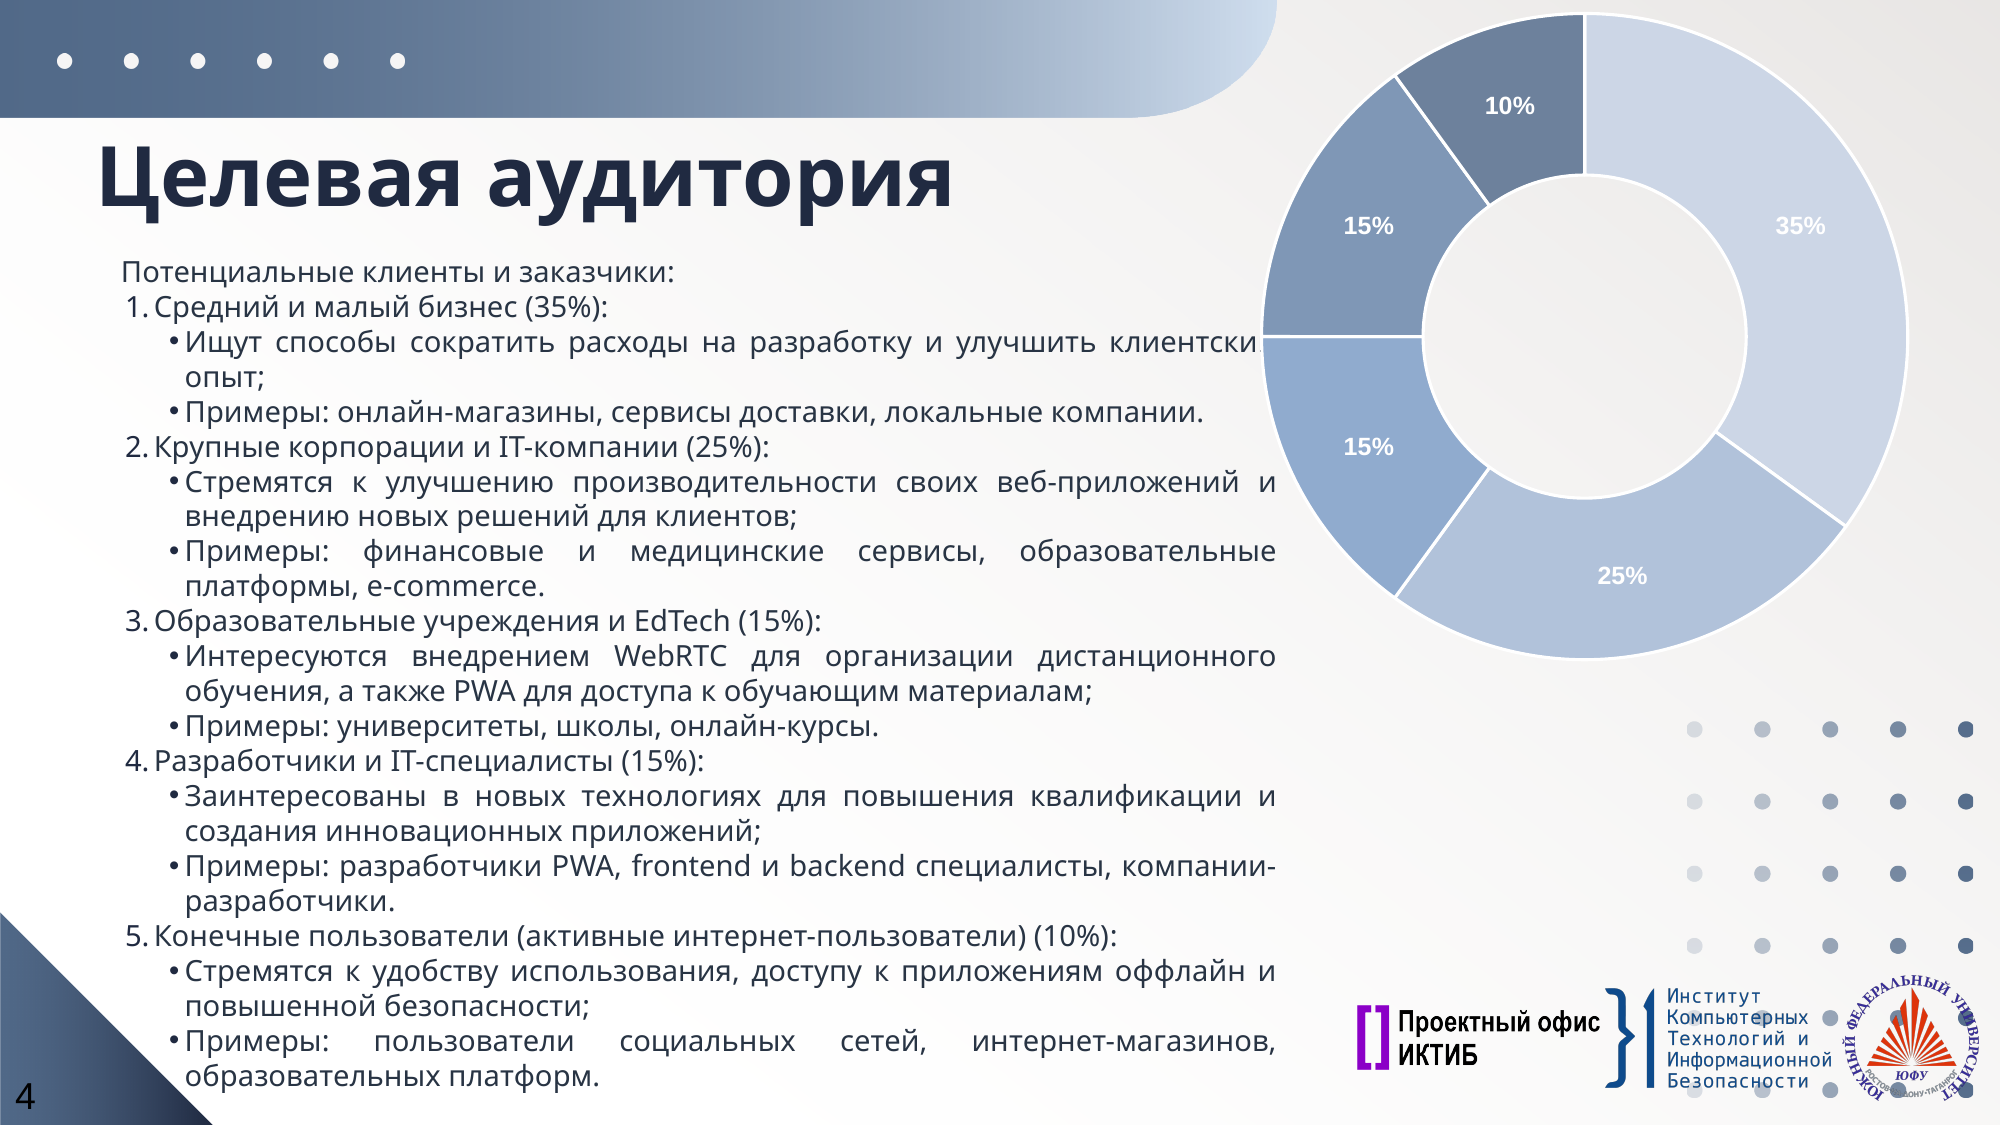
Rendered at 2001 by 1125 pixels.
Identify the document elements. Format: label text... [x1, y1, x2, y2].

title Целевая аудитория [80, 113, 1021, 238]
picture [0, 0, 1169, 912]
text_box 4 [0, 1064, 51, 1125]
chart [1169, 0, 2000, 674]
subtitle Потенциальные клиенты и заказчики: Средний и малый бизнес (35%): Ищут способы сократить расходы на разработку и улучшить клиентский опыт; Примеры: онлайн-магазины, сервисы доставки, локальные компании. Крупные корпорации и IT-компании (25%): Стремятся к улучшению производительности своих веб-приложений и внедрению новых решений для клиентов; Примеры: финансовые и медицинские сервисы, образовательные платформы, e-commerce. Образовательные учреждения и EdTech (15%): Интересуются внедрением WebRTC для организации дистанционного обучения, а также PWA для доступа к обучающим материалам; Примеры: университеты, школы, онлайн-курсы. Разработчики и IT-специалисты (15%): Заинтересованы в новых технологиях для повышения квалификации и создания инновационных приложений; Примеры: разработчики PWA, frontend и backend специалисты, компании-разработчики. Конечные пользователи (активные интернет-пользователи) (10%): Стремятся к удобству использования, доступу к приложениям оффлайн и повышенной безопасности; Примеры: пользователи социальных сетей, интернет-магазинов, образовательных платформ. [80, 238, 1293, 990]
picture [1, 674, 2000, 1125]
